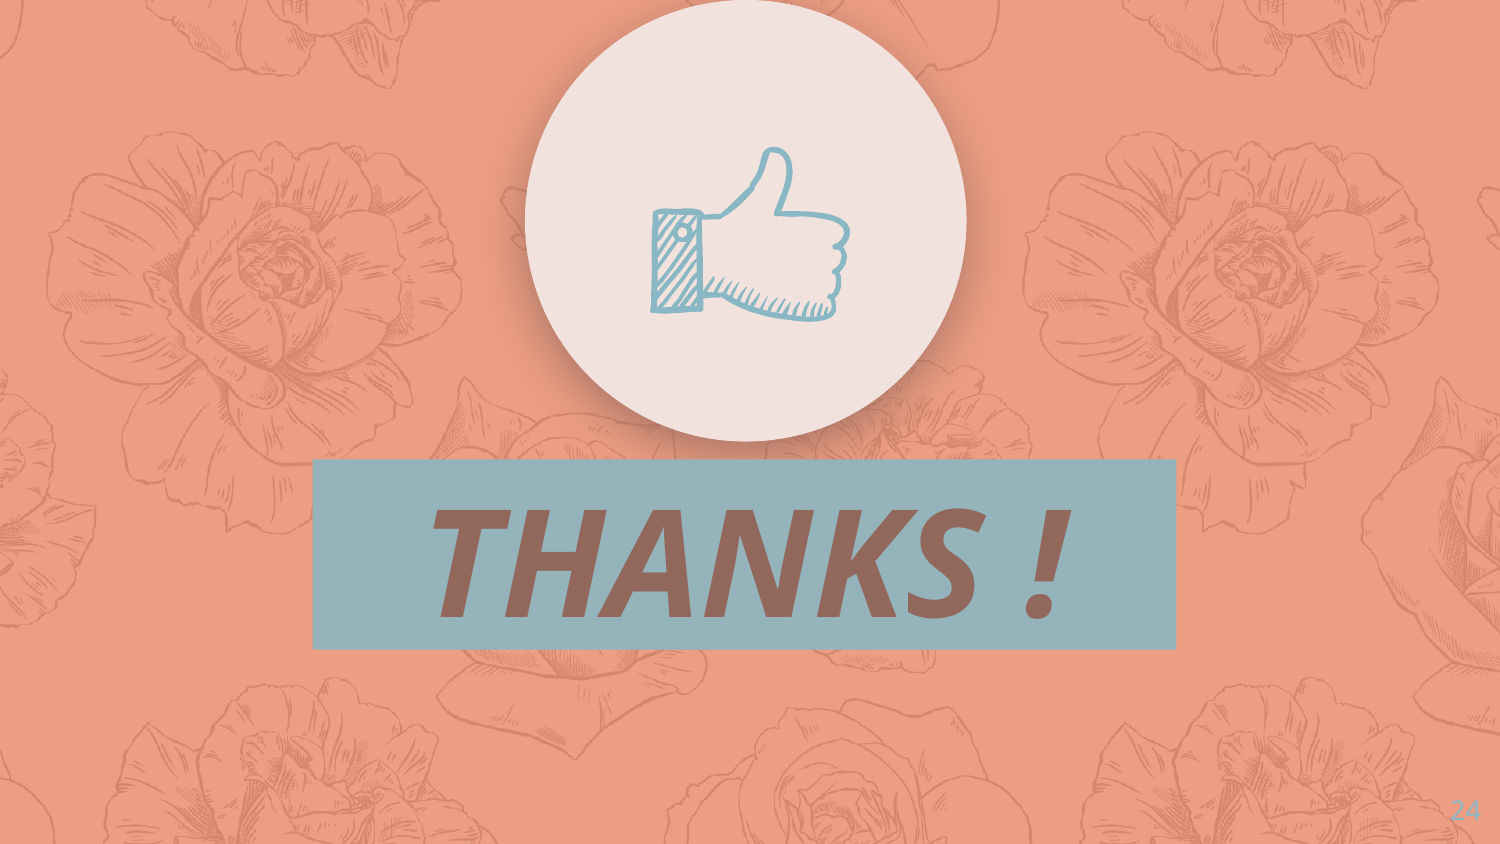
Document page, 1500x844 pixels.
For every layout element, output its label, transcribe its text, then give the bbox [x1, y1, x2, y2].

title THANKS ! [312, 459, 1177, 650]
text_box [524, 0, 967, 442]
slide_number 24 [1391, 779, 1482, 844]
text_box [650, 146, 850, 322]
